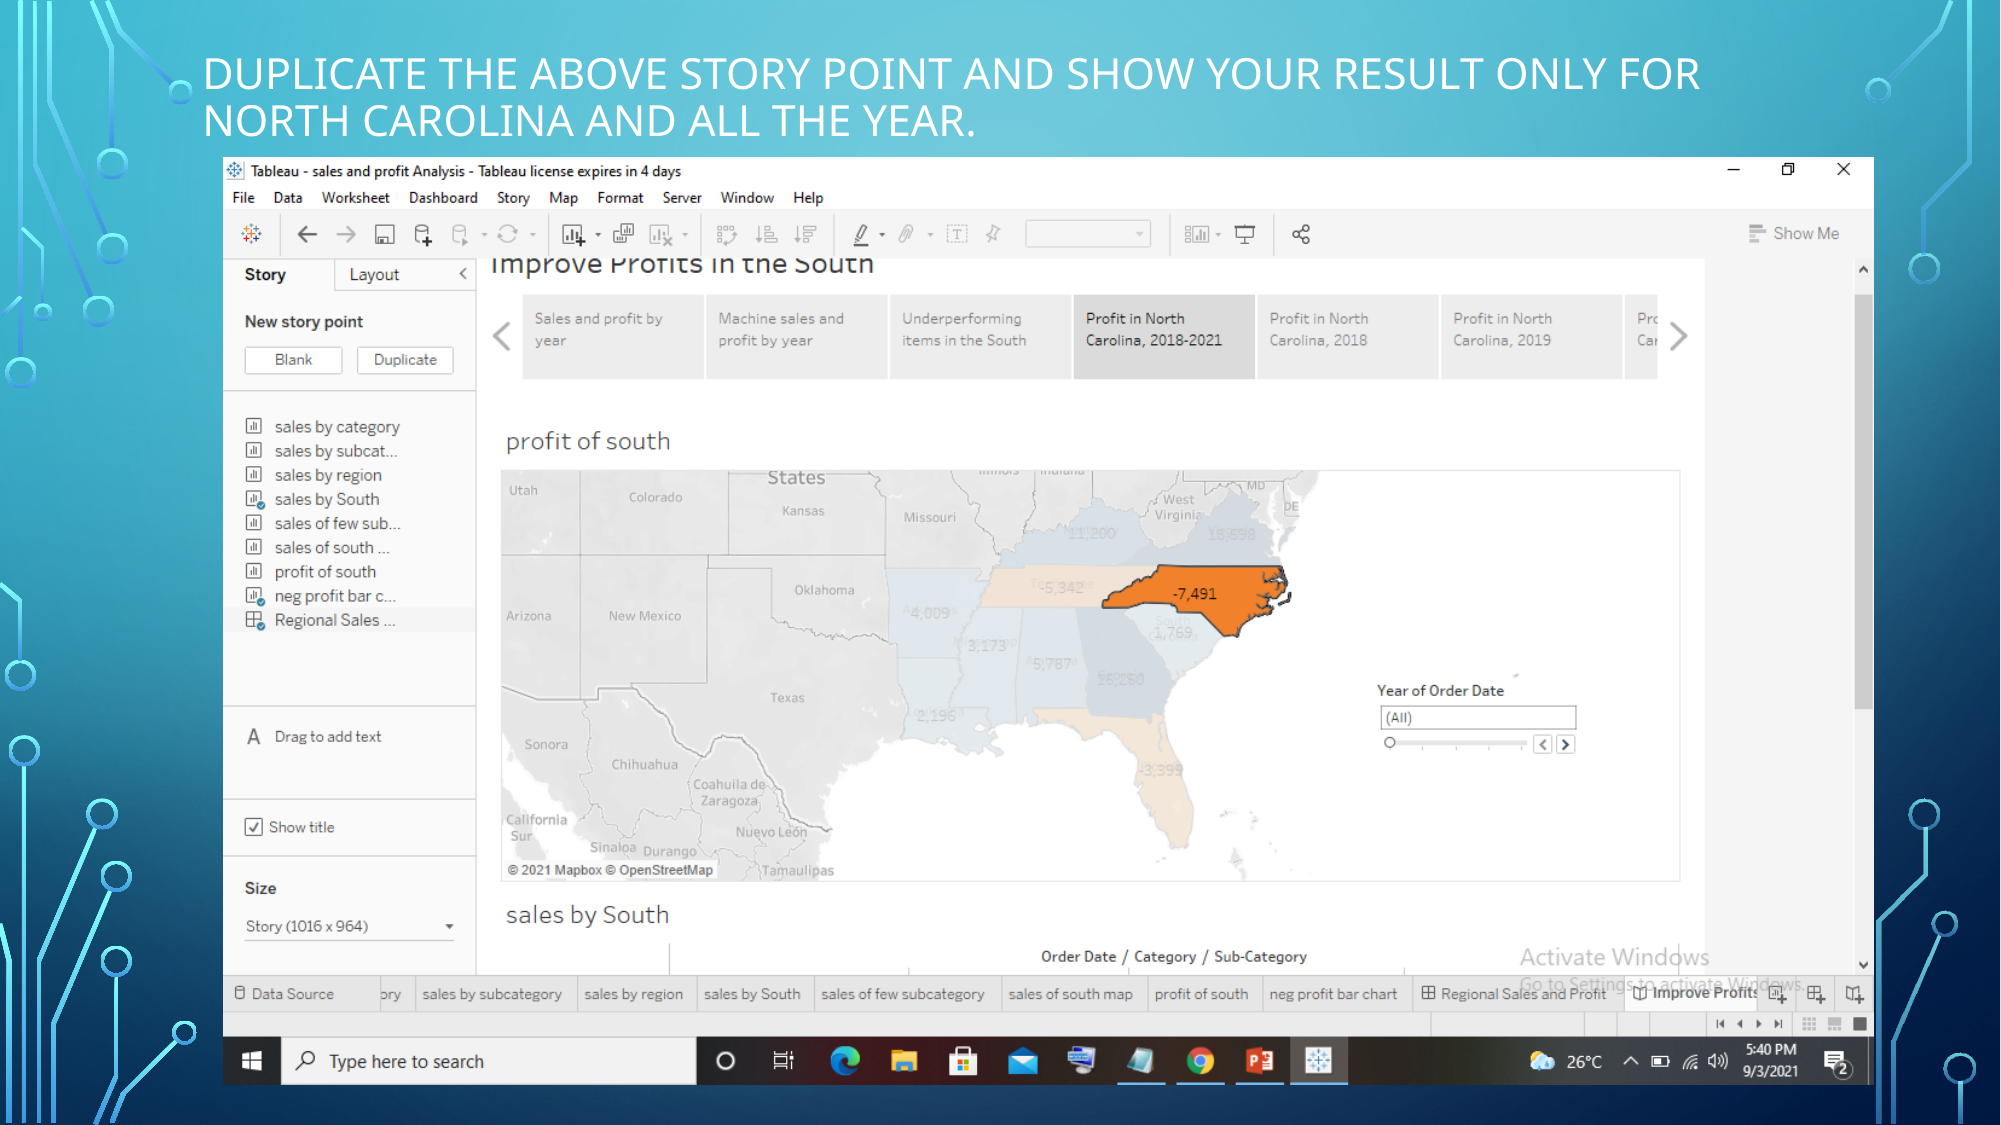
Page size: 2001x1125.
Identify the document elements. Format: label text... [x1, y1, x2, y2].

picture [223, 156, 1874, 1085]
title Duplicate the above story point and show your result only for north Carolina and all the year. [187, 44, 1813, 205]
